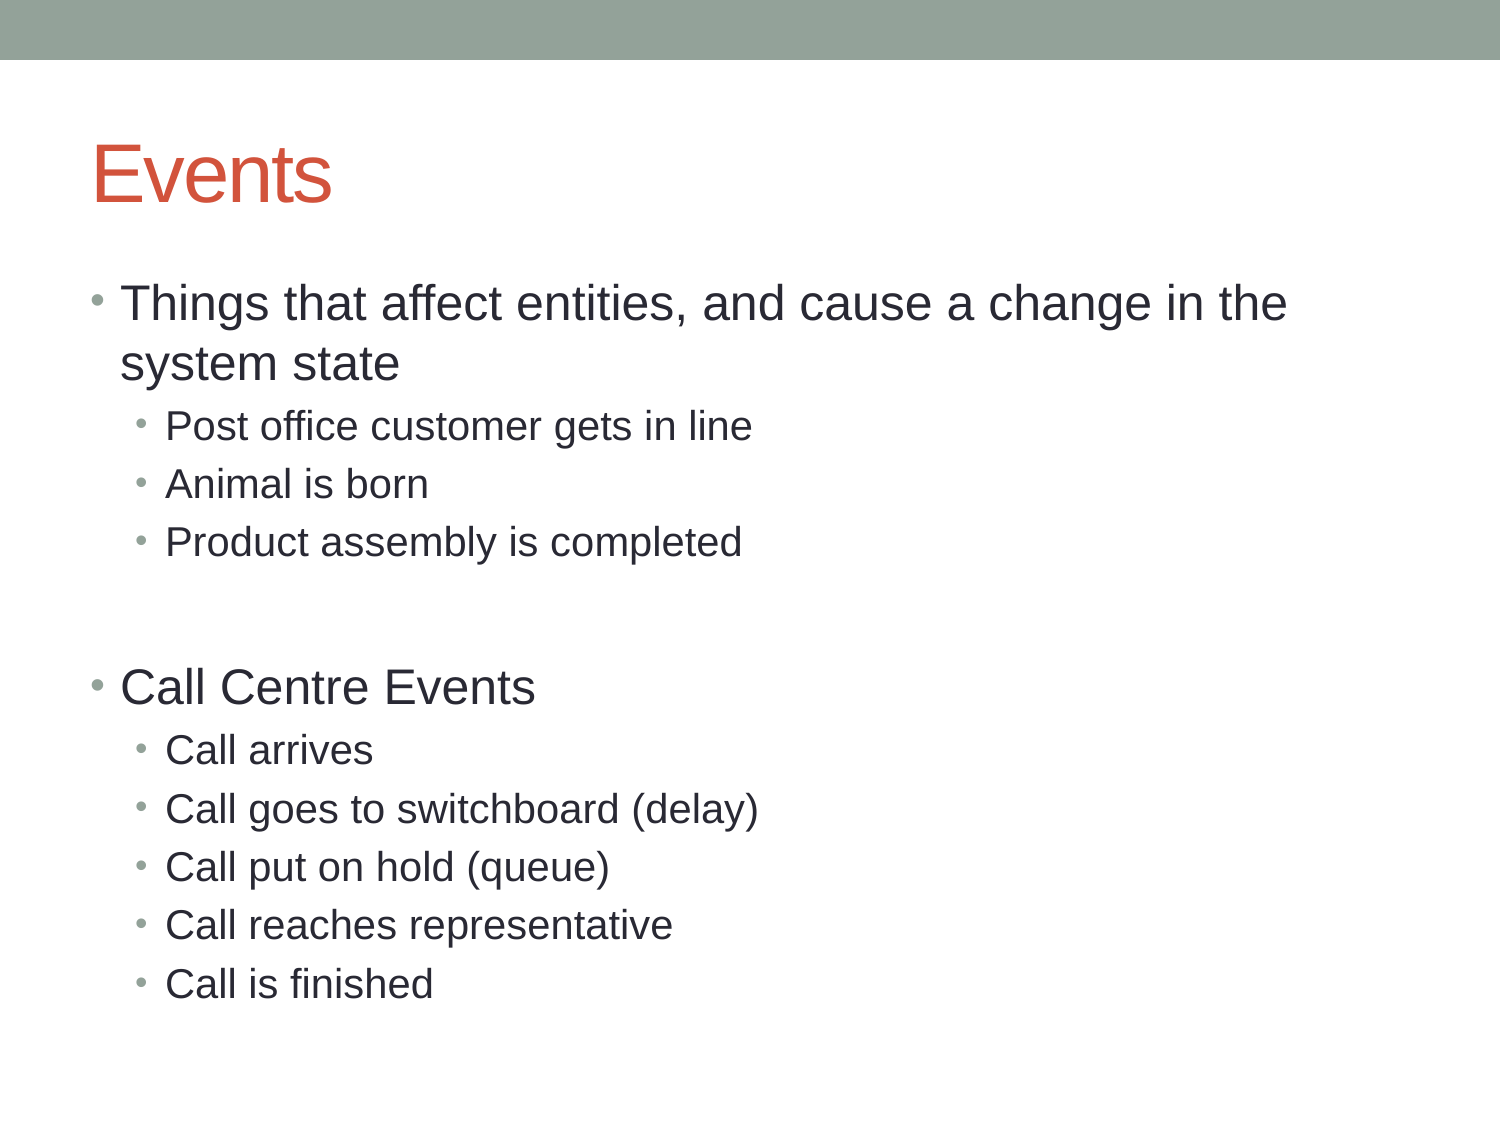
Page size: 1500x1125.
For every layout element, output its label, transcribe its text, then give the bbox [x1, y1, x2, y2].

title Events [75, 87, 1425, 250]
list Things that affect entities, and cause a change in the system state Post office customer gets in line Animal is born Product assembly is completed Call Centre Events Call arrives Call goes to switchboard (delay) Call put on hold (queue) Call reaches representative Call is finished [75, 262, 1425, 1063]
